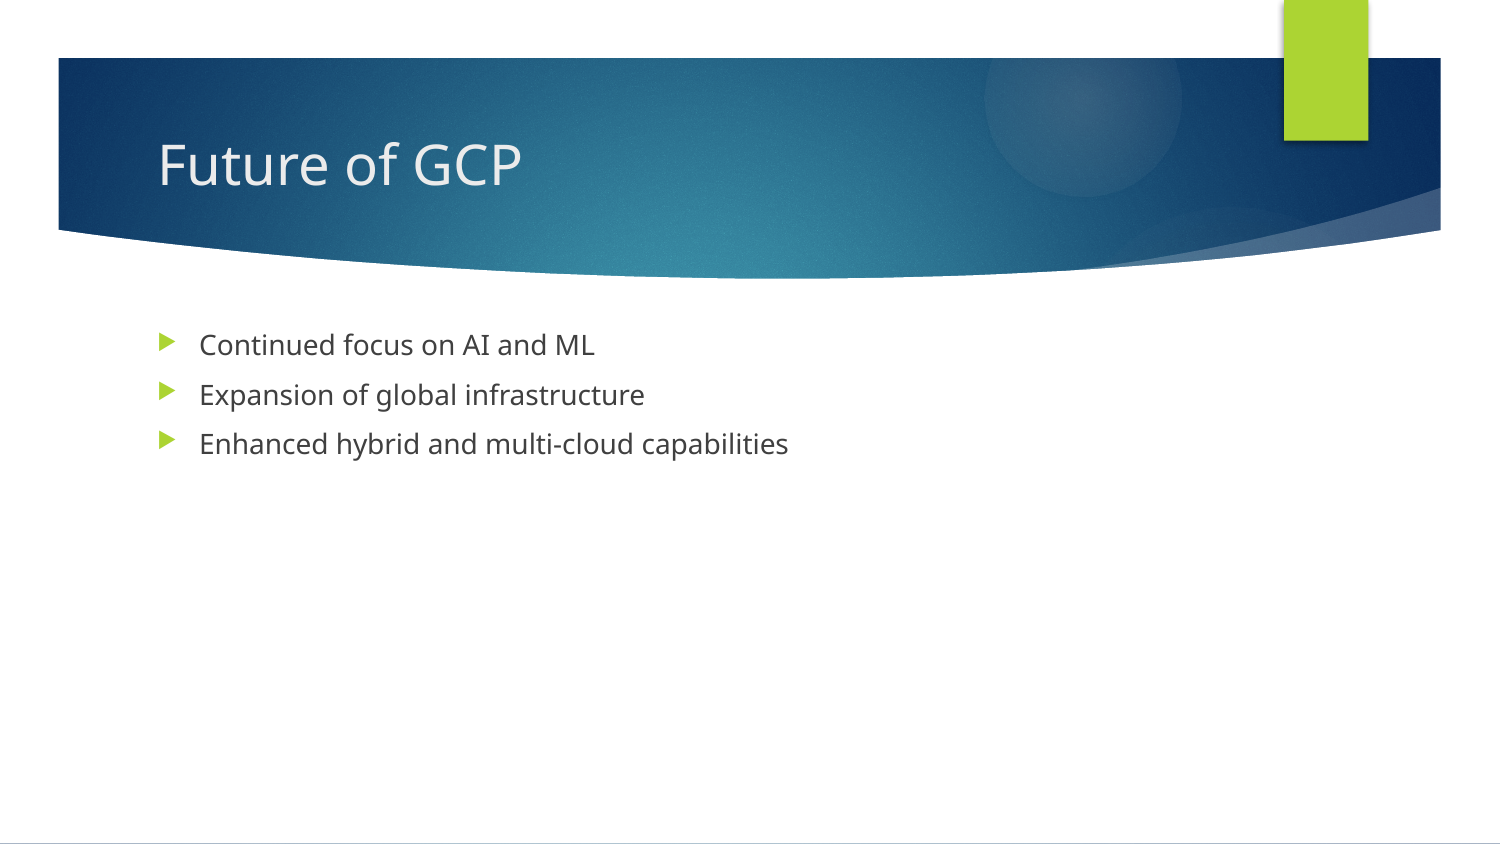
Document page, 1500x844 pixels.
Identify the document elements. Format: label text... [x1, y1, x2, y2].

list Continued focus on AI and ML Expansion of global infrastructure Enhanced hybrid and multi-cloud capabilities [142, 320, 1220, 741]
title Future of GCP [142, 119, 1220, 207]
